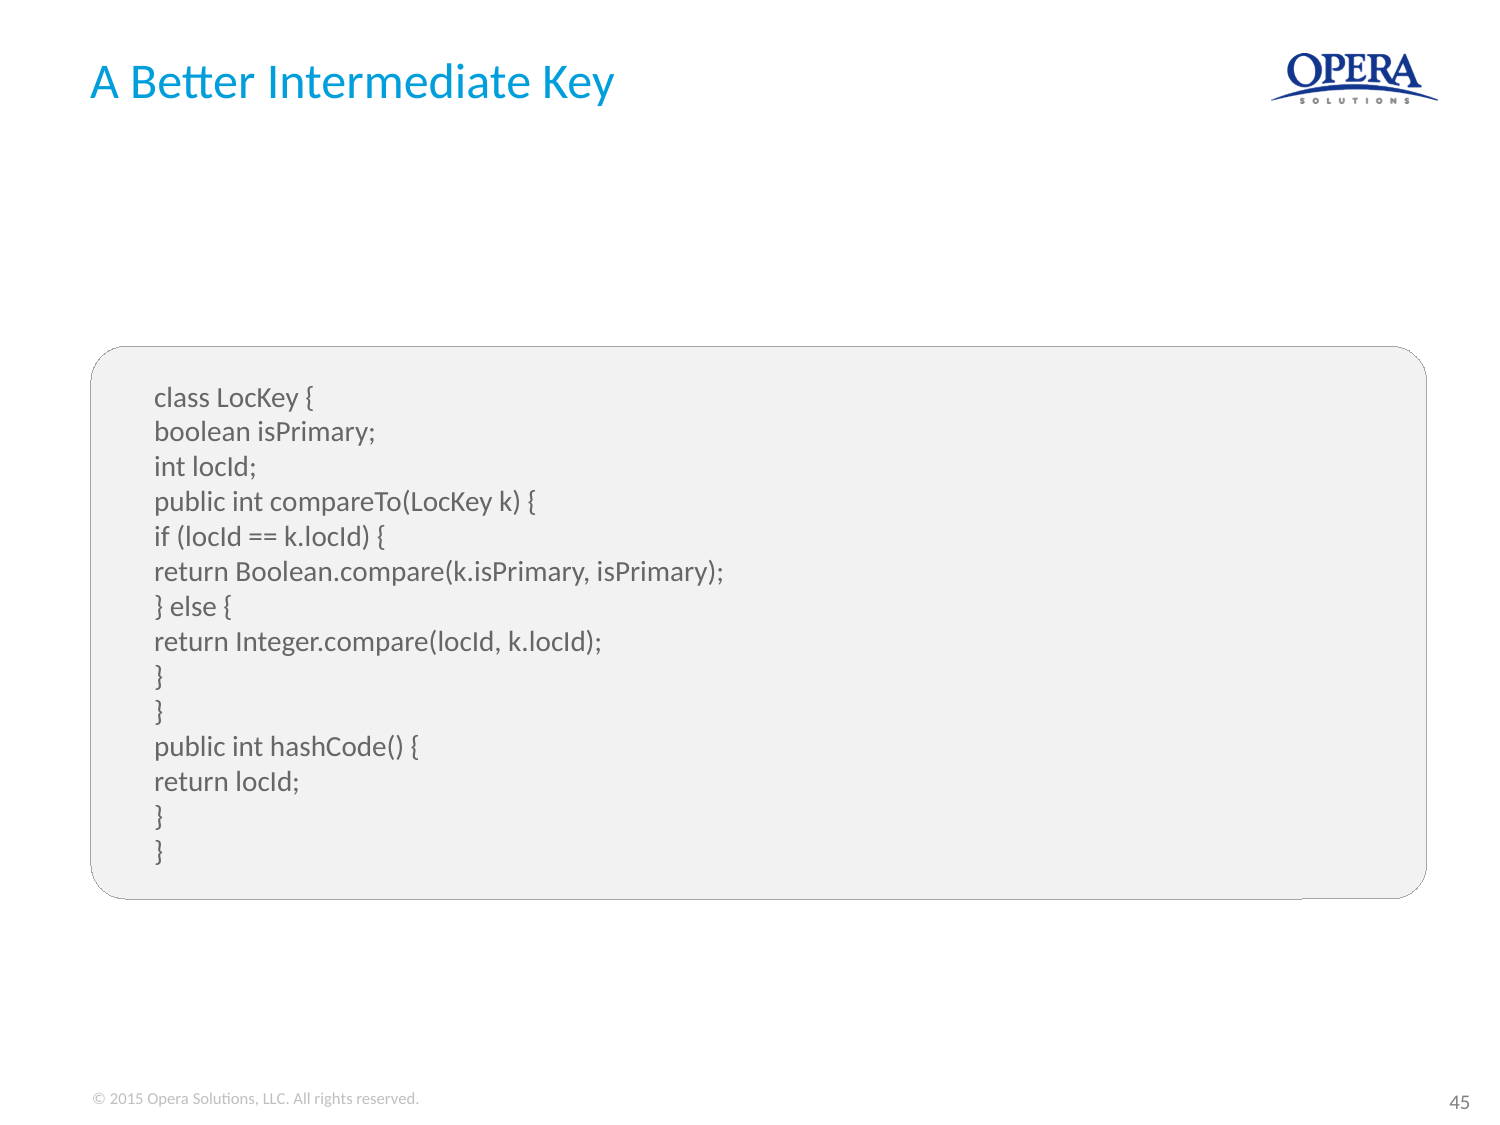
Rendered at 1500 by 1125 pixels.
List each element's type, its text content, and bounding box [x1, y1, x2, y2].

picture [1271, 53, 1438, 104]
title A Better Intermediate Key [75, 32, 1250, 125]
text_box class LocKey { boolean isPrimary; int locId; public int compareTo(LocKey k) { if (locId == k.locId) { return Boolean.compare(k.isPrimary, isPrimary); } else { return Integer.compare(locId, k.locId); } } public int hashCode() { return locId; } } [90, 346, 1427, 900]
